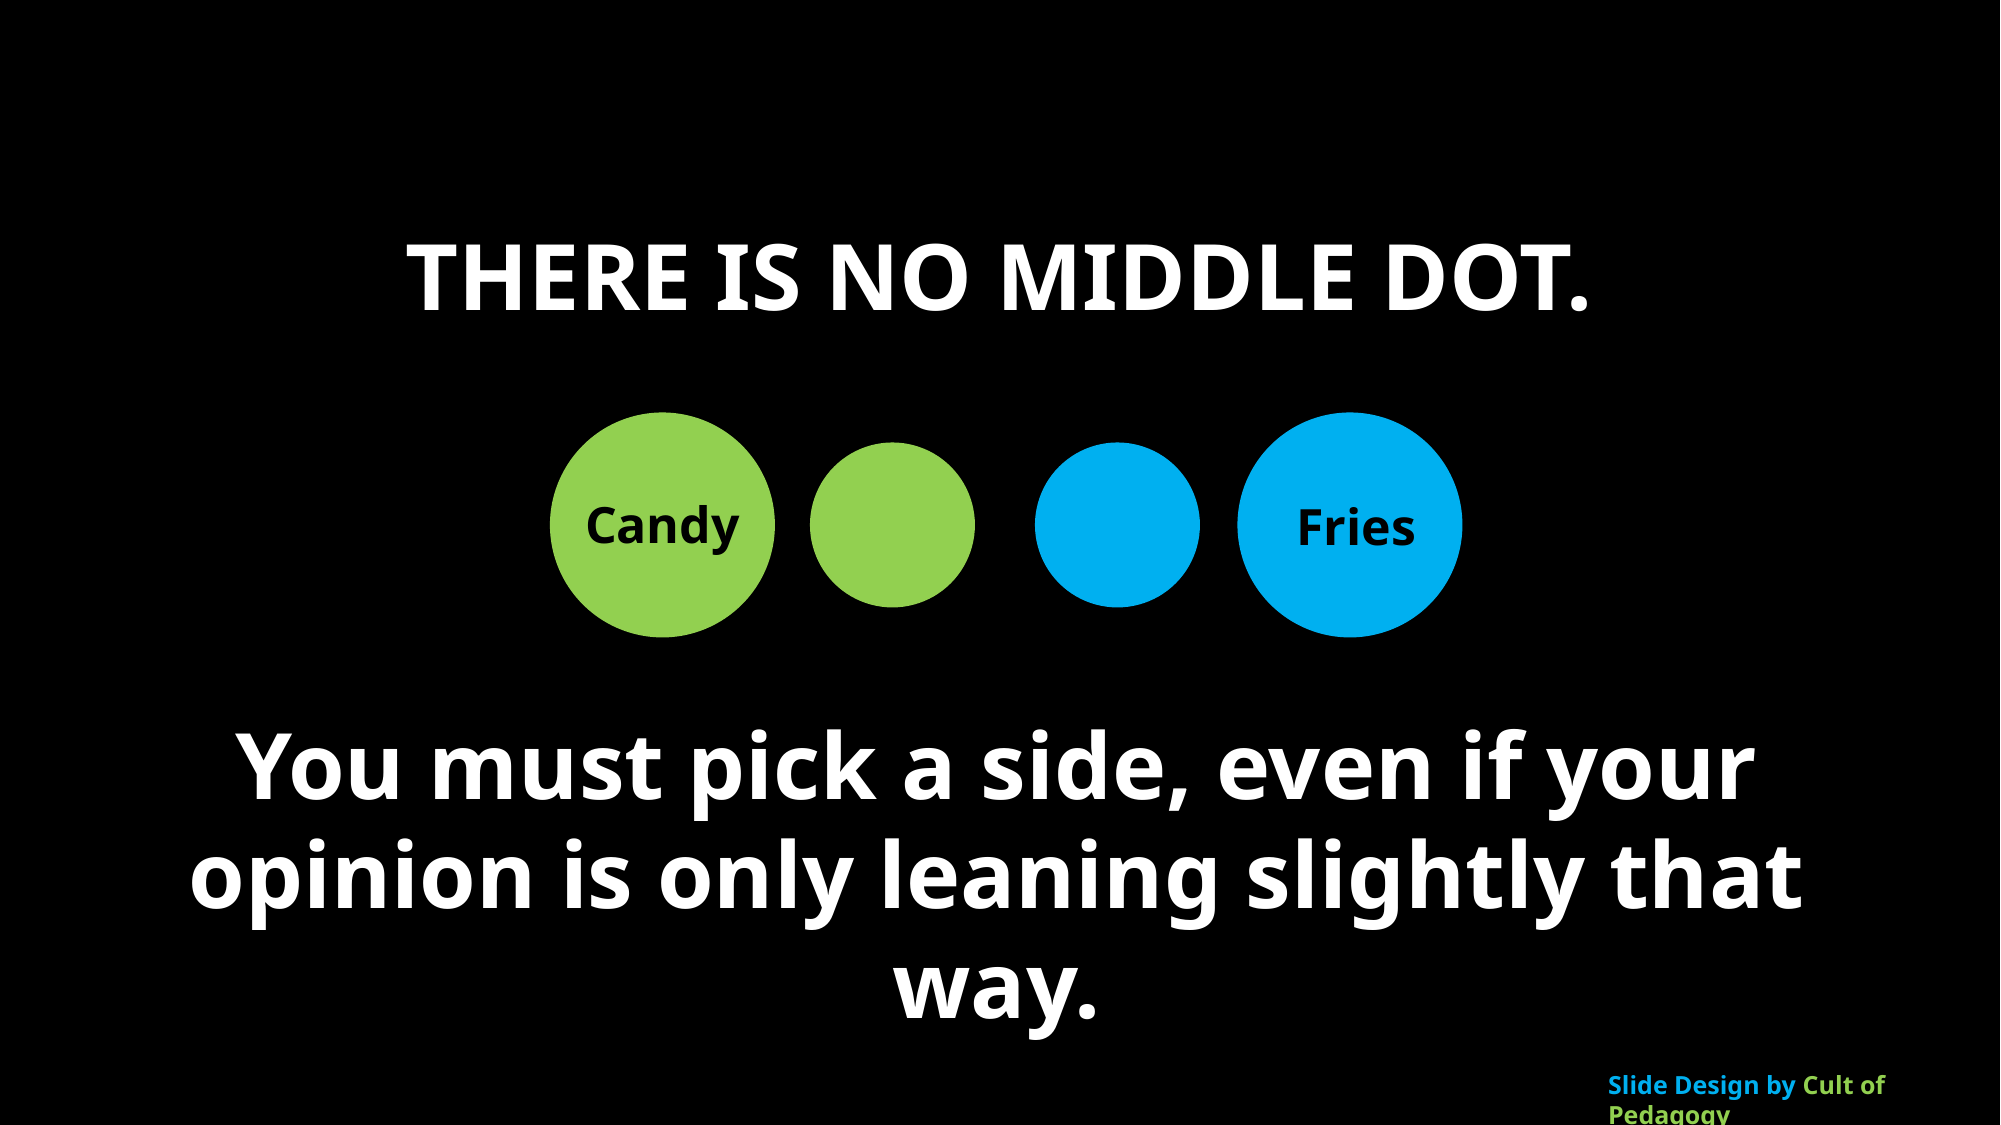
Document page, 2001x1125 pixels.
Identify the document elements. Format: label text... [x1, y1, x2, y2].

text_box THERE IS NO MIDDLE DOT. [171, 211, 1828, 337]
text_box Fries [1281, 487, 1465, 563]
text_box [1034, 442, 1200, 608]
text_box Candy [510, 485, 755, 561]
text_box You must pick a side, even if your opinion is only leaning slightly that way. [168, 699, 1825, 1045]
text_box [1237, 412, 1456, 638]
text_box [555, 412, 775, 638]
text_box [809, 442, 975, 608]
